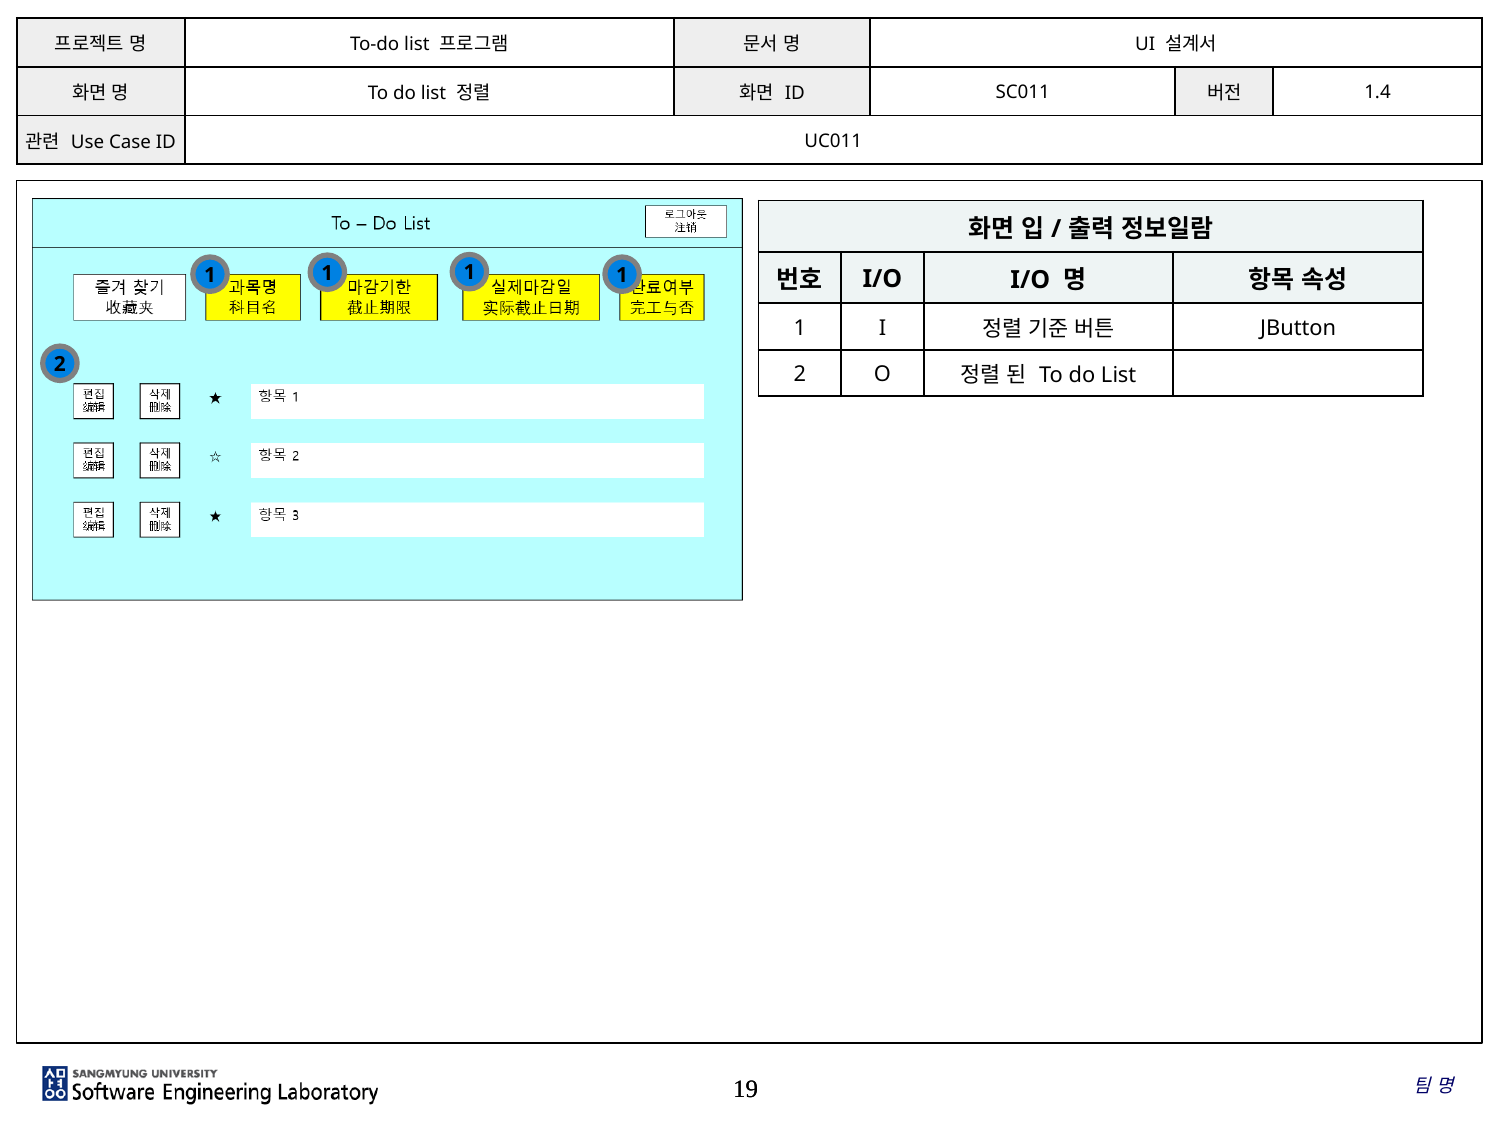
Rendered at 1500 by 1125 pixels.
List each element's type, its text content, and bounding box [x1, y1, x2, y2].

table_header 문서 명 [675, 19, 869, 66]
table_header UI 설계서 [871, 19, 1481, 66]
table_cell To do list 정렬 [186, 68, 673, 115]
table_cell 정렬 된 To do List [925, 351, 1172, 395]
table_cell [1174, 351, 1422, 395]
table_cell 화면 명 [18, 68, 184, 115]
footer 팀 명 [994, 1060, 1454, 1110]
table_cell I/O [842, 253, 923, 302]
table_cell UC011 [186, 116, 1481, 163]
table_cell SC011 [871, 68, 1174, 115]
table_header 프로젝트 명 [18, 19, 184, 66]
table_cell O [842, 351, 923, 395]
table_cell 번호 [759, 253, 840, 302]
table_header To-do list 프로그램 [186, 19, 673, 66]
table_cell 2 [759, 351, 840, 395]
table_cell 정렬 기준 버튼 [925, 304, 1172, 349]
table_cell 1 [759, 304, 840, 349]
table_cell 화면 ID [675, 68, 869, 115]
picture [42, 1066, 382, 1106]
table_header 화면 입/출력 정보일람 [759, 201, 1422, 251]
table_cell 버전 [1176, 68, 1272, 115]
table_cell 항목 속성 [1174, 253, 1422, 302]
table_cell 1.4 [1274, 68, 1481, 115]
table_cell 관련 Use Case ID [18, 116, 184, 163]
table_cell I [842, 304, 923, 349]
picture [29, 198, 747, 623]
table_cell JButton [1174, 304, 1422, 349]
table_cell I/O 명 [925, 253, 1172, 302]
